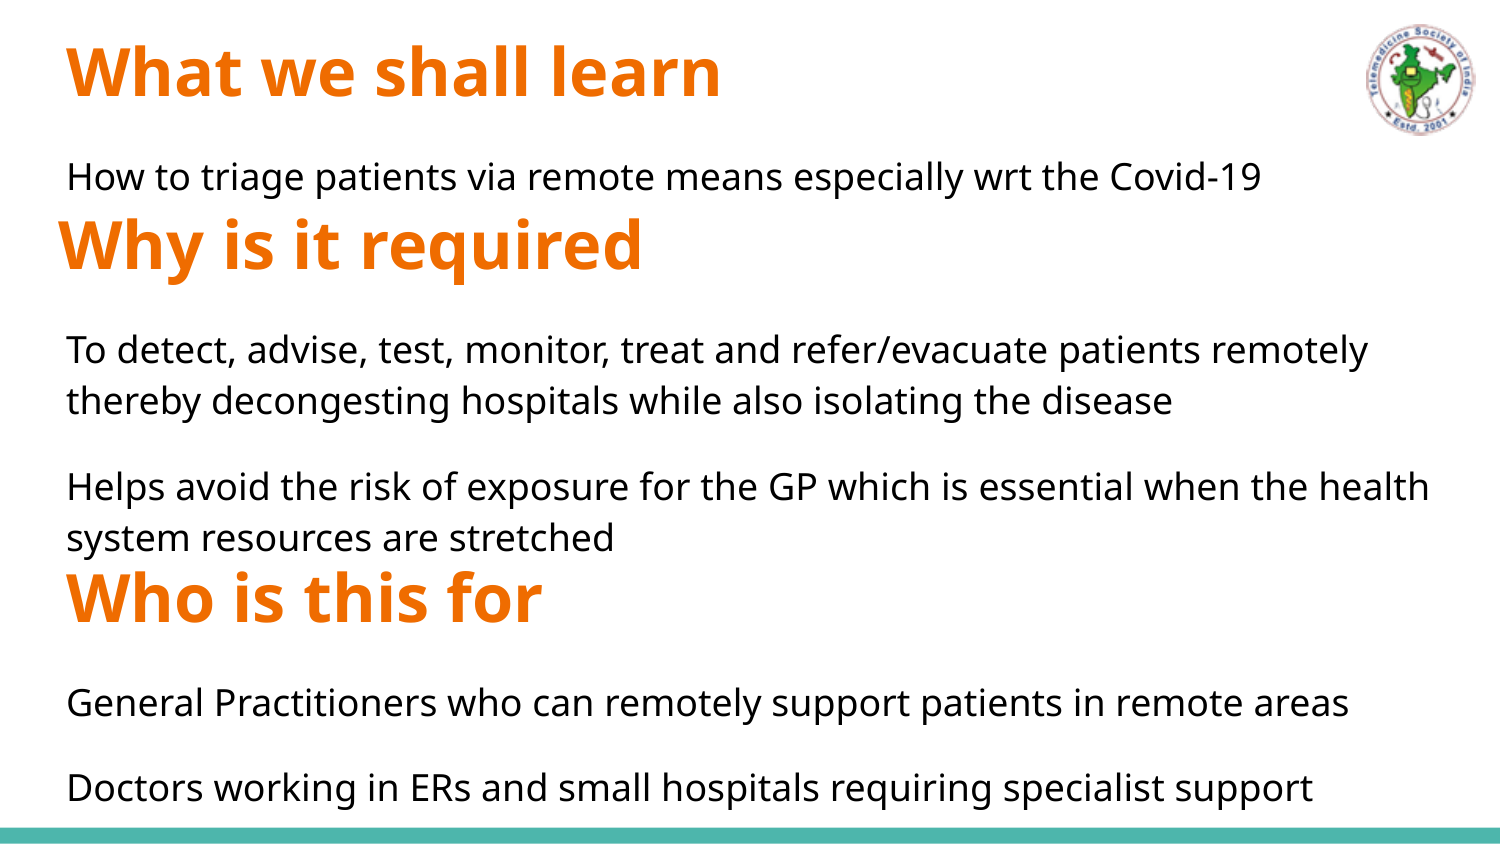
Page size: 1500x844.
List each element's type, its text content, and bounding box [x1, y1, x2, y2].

title Who is this for [51, 571, 1449, 656]
title What we shall learn [51, 14, 1449, 130]
list How to triage patients via remote means especially wrt the Covid-19 [51, 130, 1449, 188]
title Why is it required [43, 188, 1457, 305]
list General Practitioners who can remotely support patients in remote areas Doctors working in ERs and small hospitals requiring specialist support [51, 656, 1449, 813]
list To detect, advise, test, monitor, treat and refer/evacuate patients remotely thereby decongesting hospitals while also isolating the disease Helps avoid the risk of exposure for the GP which is essential when the health system resources are stretched [51, 304, 1449, 571]
picture [1366, 24, 1477, 137]
